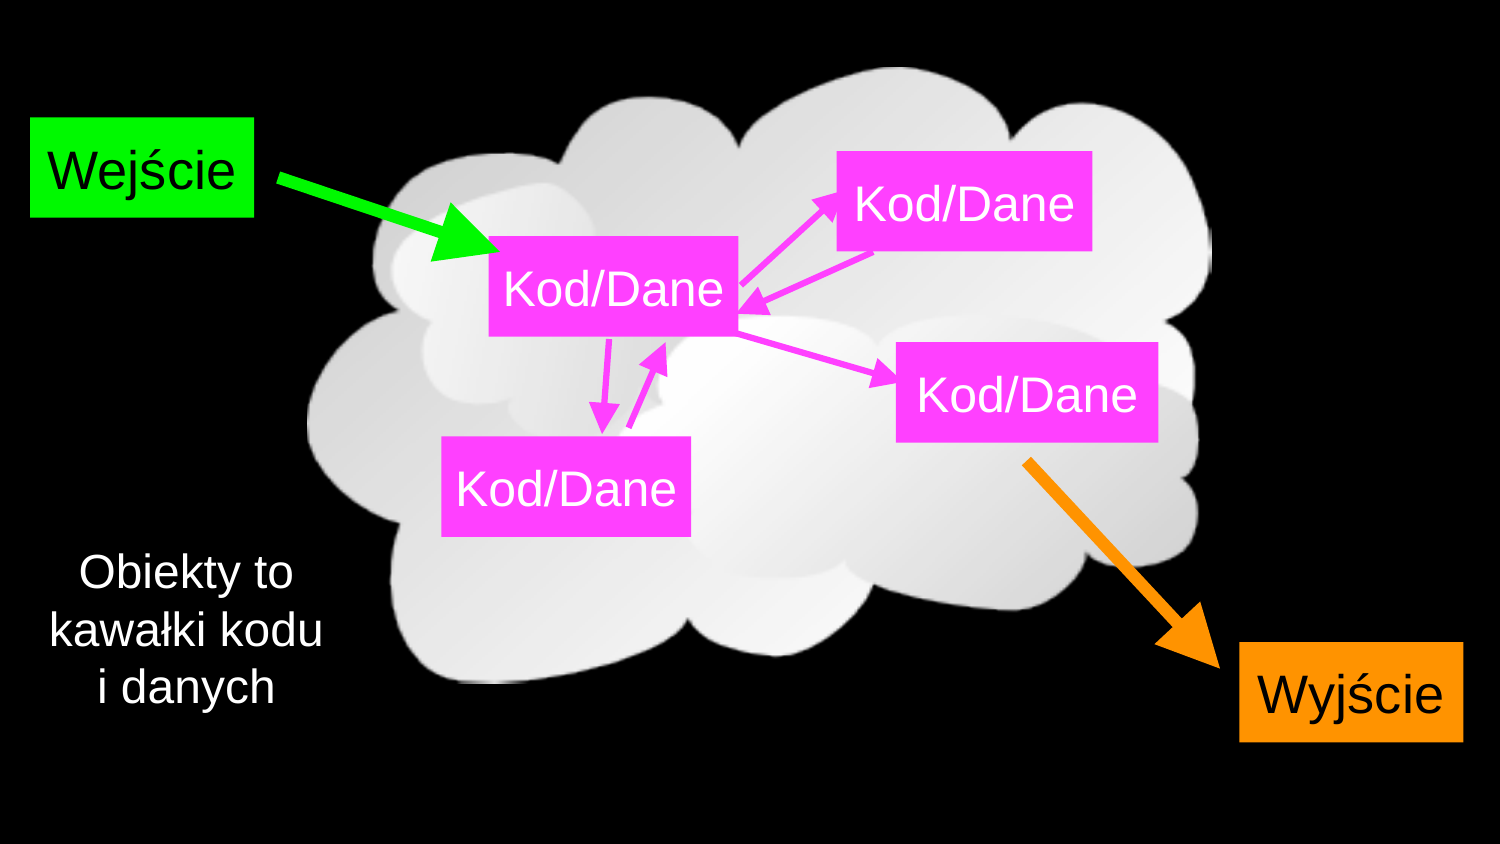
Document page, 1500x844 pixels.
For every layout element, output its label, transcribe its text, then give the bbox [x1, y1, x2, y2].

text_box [277, 177, 501, 253]
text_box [740, 189, 846, 250]
text_box Obiekty to kawałki kodu i danych [38, 546, 335, 708]
text_box Wejście [30, 117, 255, 218]
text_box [1026, 460, 1221, 669]
text_box Wyjście [1239, 642, 1464, 743]
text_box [728, 330, 904, 382]
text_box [601, 338, 610, 435]
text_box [735, 251, 874, 314]
picture [306, 67, 1212, 684]
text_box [628, 341, 666, 429]
